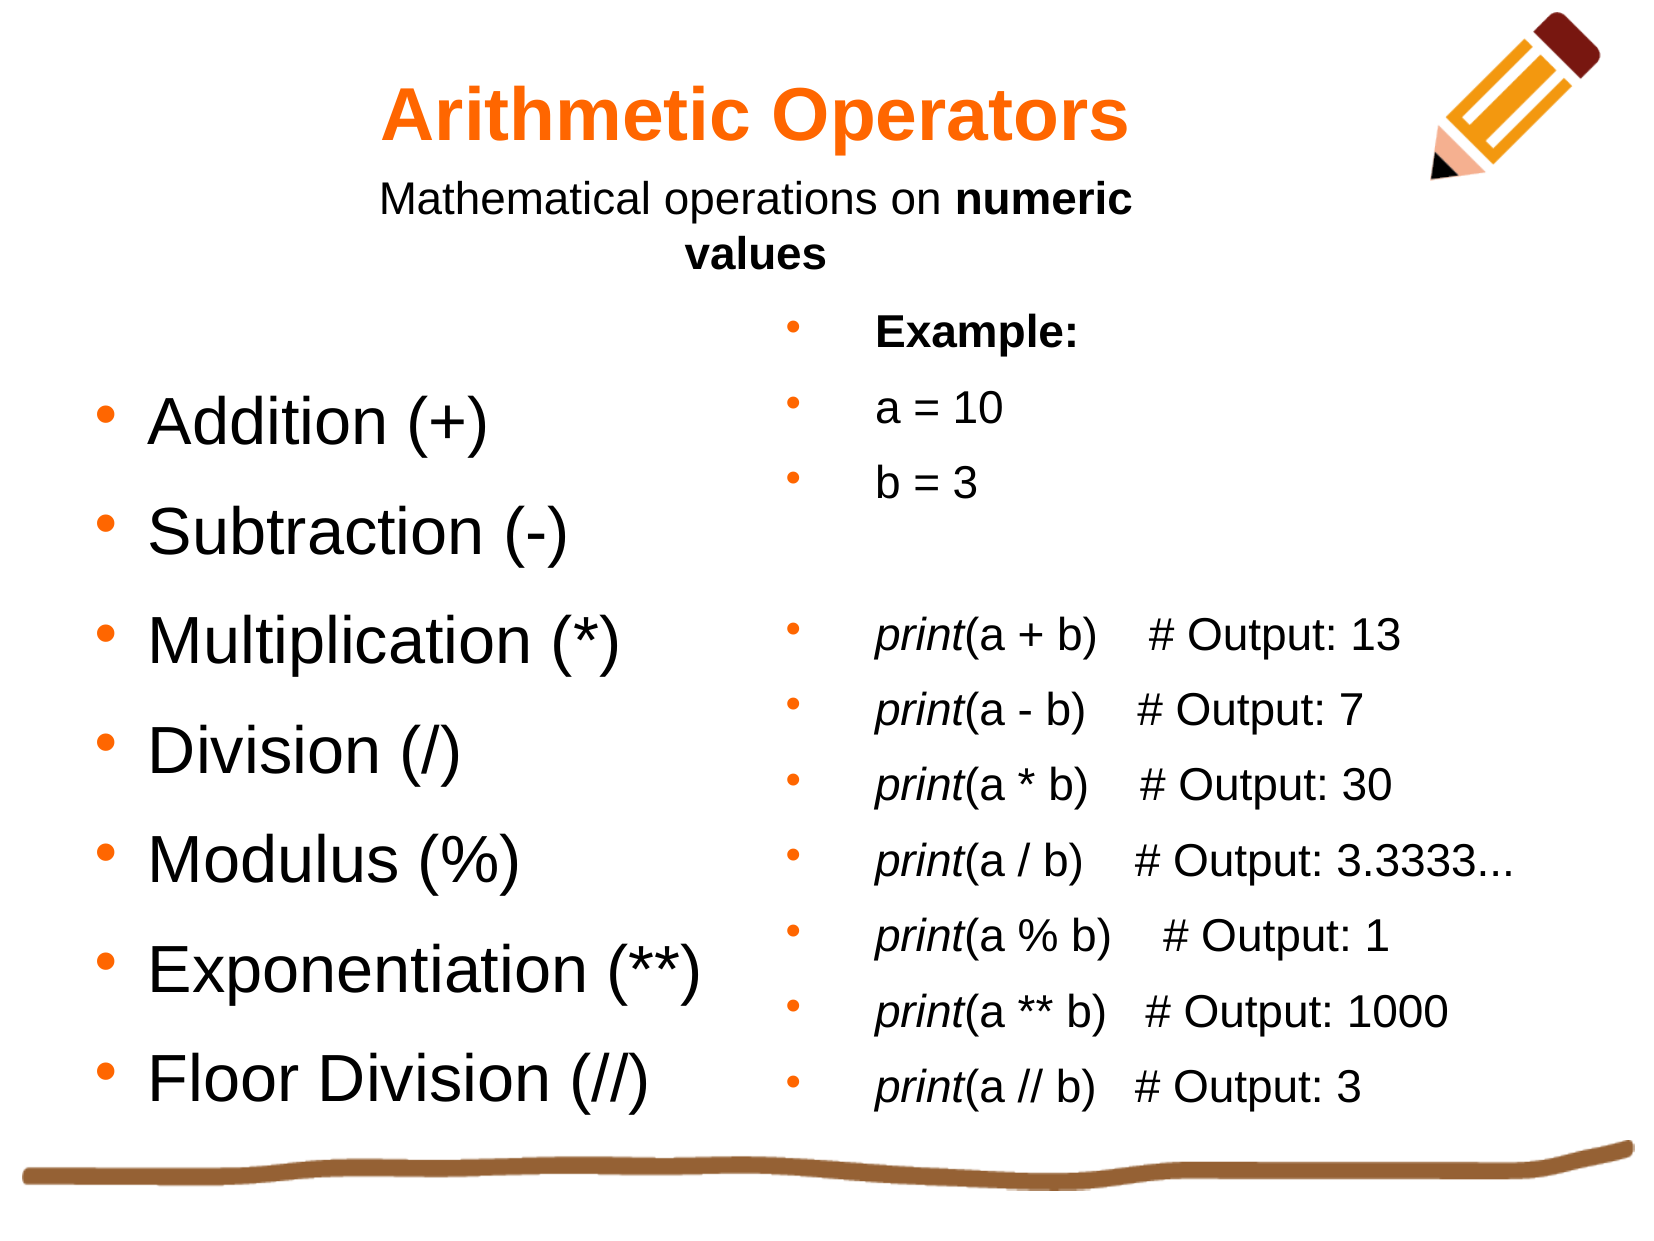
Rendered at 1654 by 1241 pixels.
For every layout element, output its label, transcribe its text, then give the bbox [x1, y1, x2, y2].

text_box Arithmetic Operators [82, 49, 1430, 172]
text_box Addition (+) Subtraction (-) Multiplication (*) Division (/) Modulus (%) Exponentiation (**) Floor Division (//) [76, 377, 755, 1122]
picture [1430, 12, 1601, 181]
picture [22, 1140, 1635, 1191]
text_box Mathematical operations on numeric values [318, 161, 1193, 279]
text_box Example: a = 10 b = 3 print(a + b) # Output: 13 print(a - b) # Output: 7 print(a * b) # Output: 30 print(a / b) # Output: 3.3333... print(a % b) # Output: 1 print(a ** b) # Output: 1000 print(a // b) # Output: 3 [755, 302, 1572, 1133]
